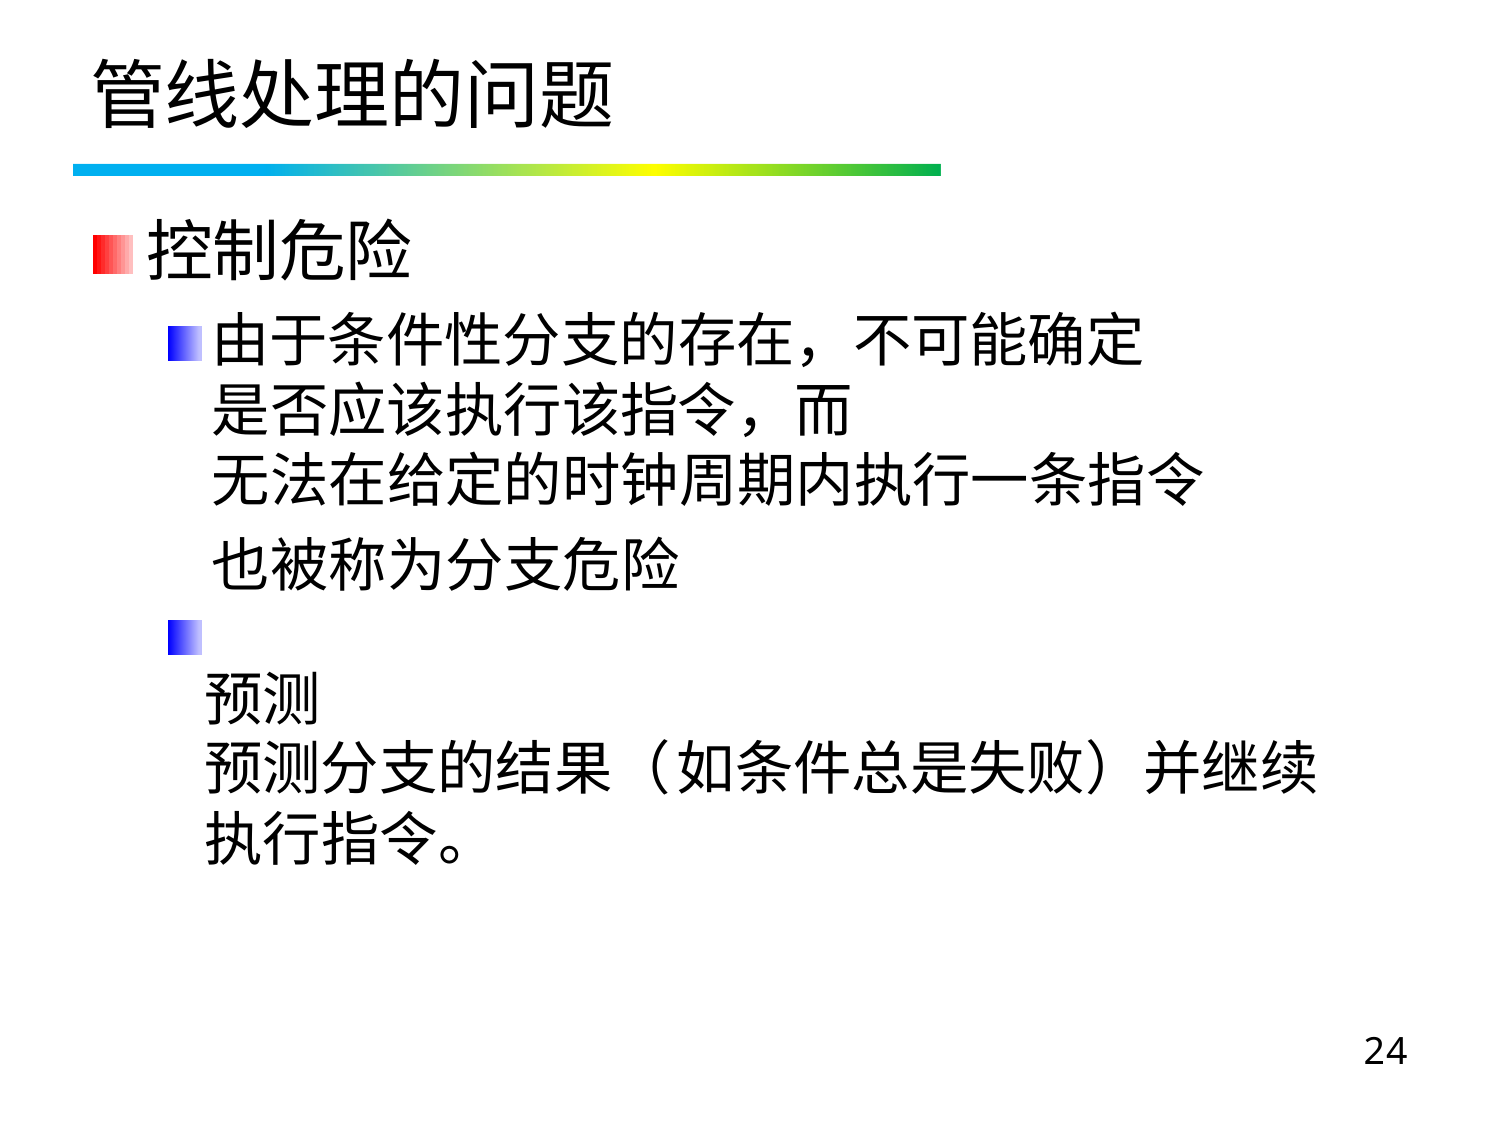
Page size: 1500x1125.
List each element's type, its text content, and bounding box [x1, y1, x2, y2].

title 管线处理的问题 [87, 45, 993, 236]
picture [168, 326, 202, 362]
picture [168, 620, 202, 656]
slide_number 24 [1357, 1022, 1417, 1125]
text_box 控制危险 由于条件性分支的存在，不可能确定是否应该执行该指令，而 无法在给定的时钟周期内执行一条指令 也被称为分支危险 预测 预测分支的结果（如条件总是失败）并继续执行指令。 [144, 188, 1369, 872]
picture [93, 235, 133, 275]
